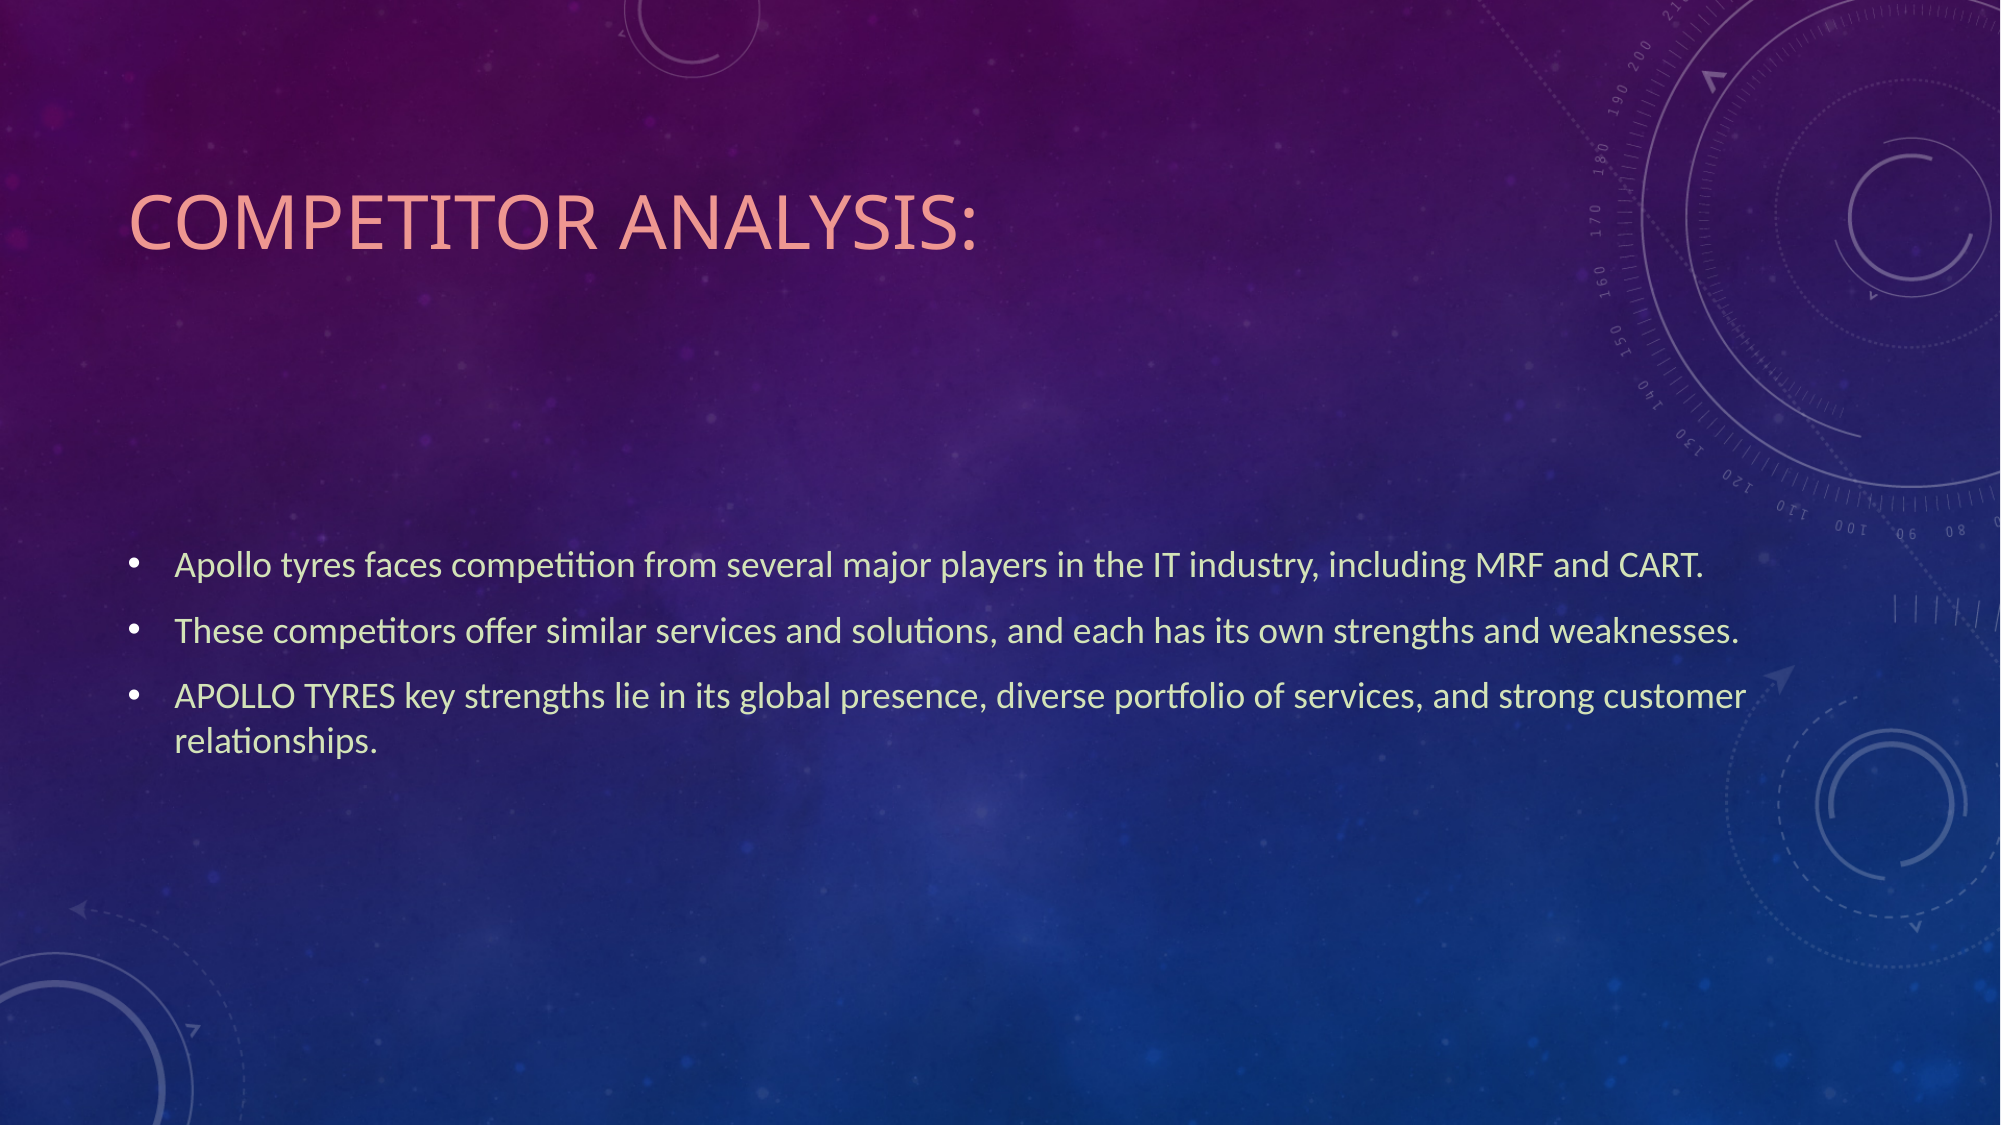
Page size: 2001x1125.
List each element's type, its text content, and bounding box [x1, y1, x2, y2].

list Apollo tyres faces competition from several major players in the IT industry, including MRF and CART. These competitors offer similar services and solutions, and each has its own strengths and weaknesses. APOLLO TYRES key strengths lie in its global presence, diverse portfolio of services, and strong customer relationships. [112, 351, 1775, 950]
picture [0, 0, 2001, 1125]
title Competitor Analysis: [112, 99, 1775, 339]
